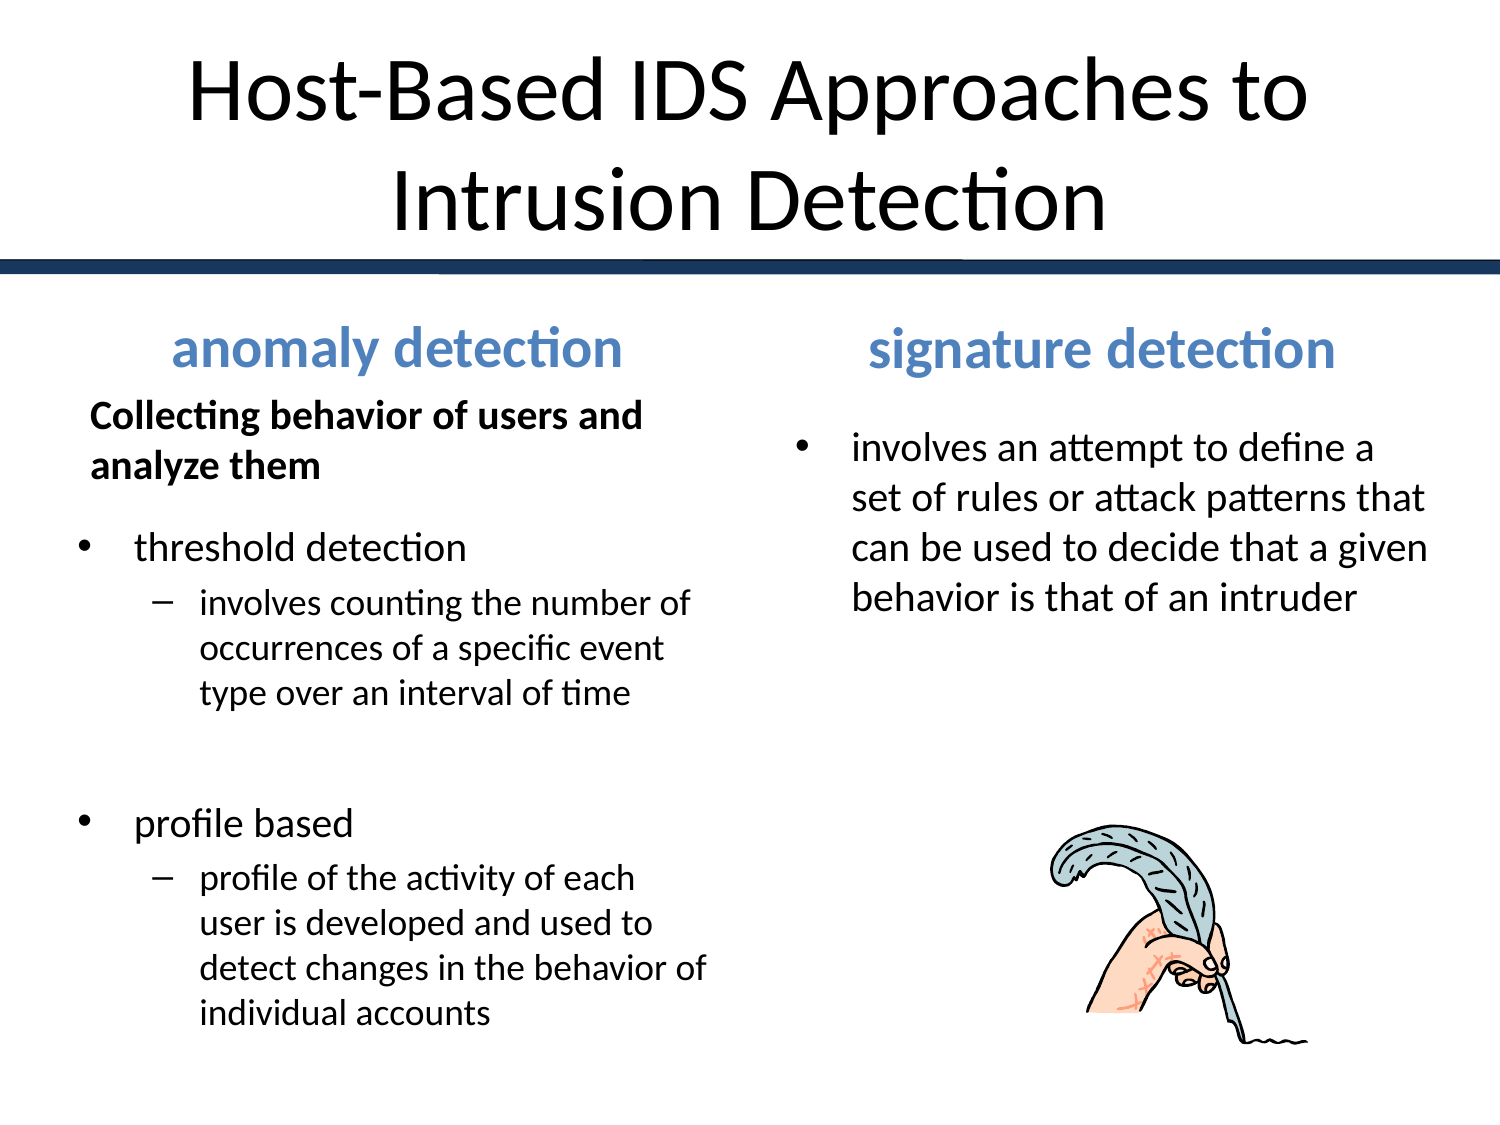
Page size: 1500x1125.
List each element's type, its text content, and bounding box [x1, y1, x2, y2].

list involves an attempt to define a set of rules or attack patterns that can be used to decide that a given behavior is that of an intruder [780, 412, 1447, 991]
list anomaly detection Collecting behavior of users and analyze them [75, 284, 720, 512]
title Host-Based IDS Approaches to Intrusion Detection [75, 45, 1425, 233]
list threshold detection involves counting the number of occurrences of a specific event type over an interval of time profile based profile of the activity of each user is developed and used to detect changes in the behavior of individual accounts [62, 512, 726, 1091]
picture [1049, 819, 1313, 1050]
list signature detection [780, 284, 1425, 407]
